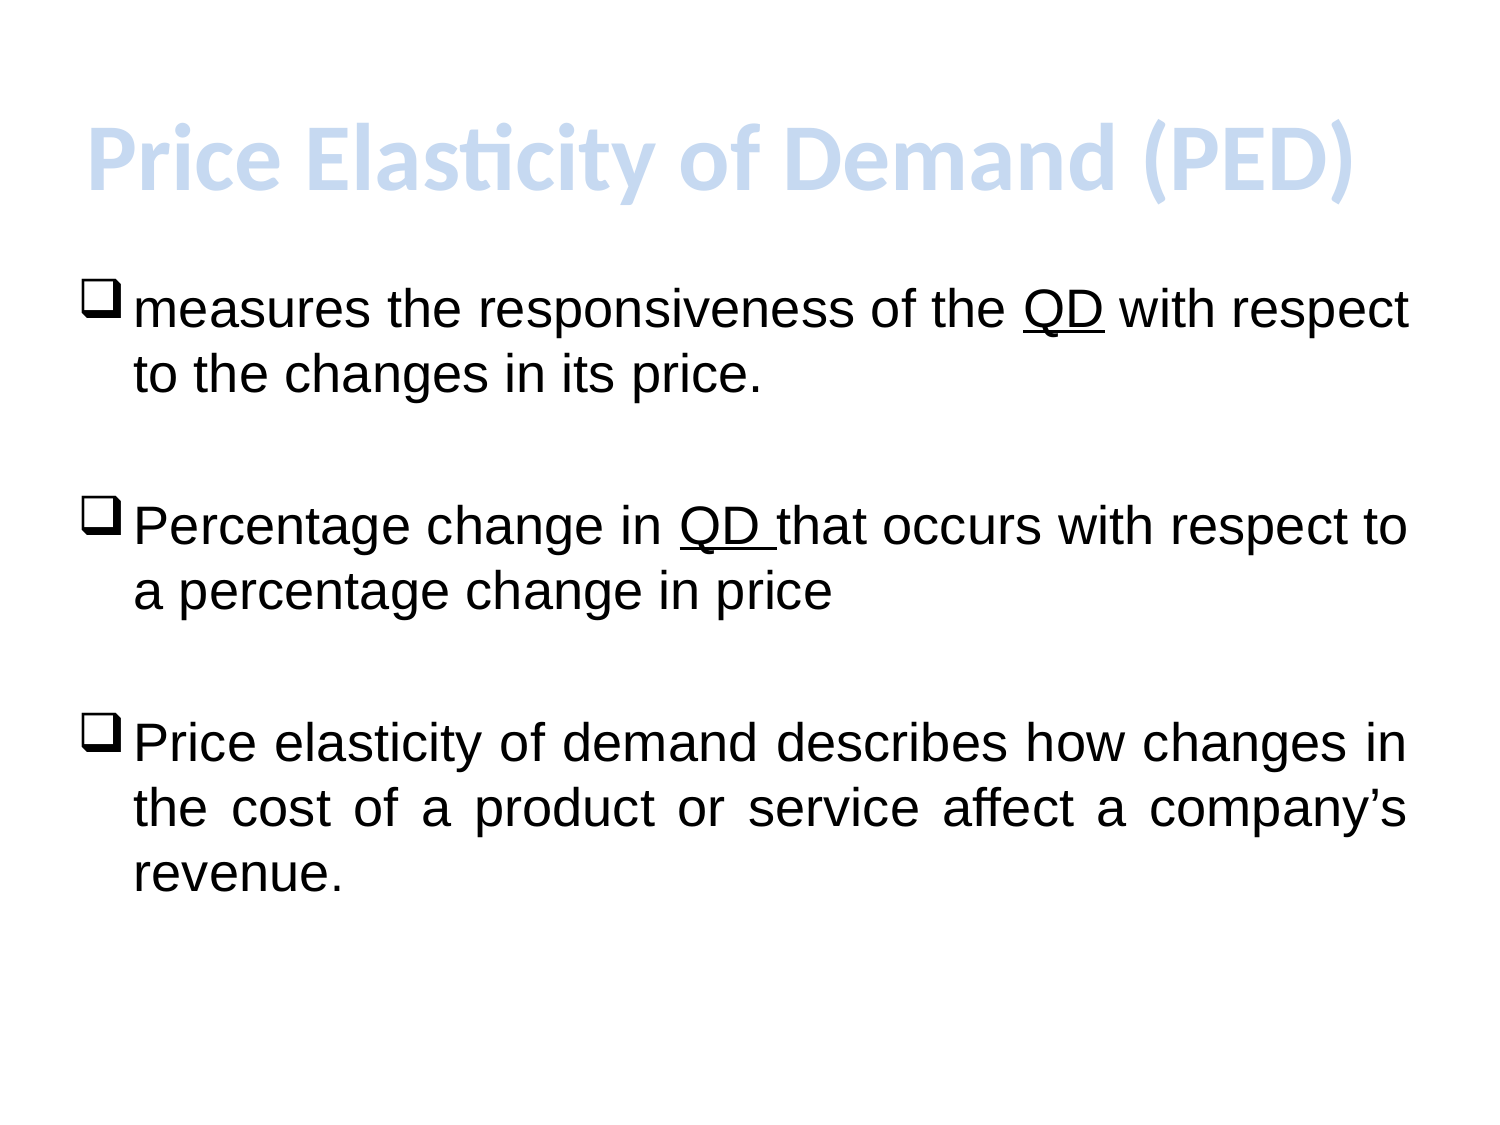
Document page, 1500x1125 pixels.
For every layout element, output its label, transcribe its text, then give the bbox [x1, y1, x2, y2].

list measures the responsiveness of the QD with respect to the changes in its price. Percentage change in QD that occurs with respect to a percentage change in price Price elasticity of demand describes how changes in the cost of a product or service affect a company’s revenue. [62, 125, 1425, 988]
text_box Price Elasticity of Demand (PED) [71, 87, 1374, 218]
